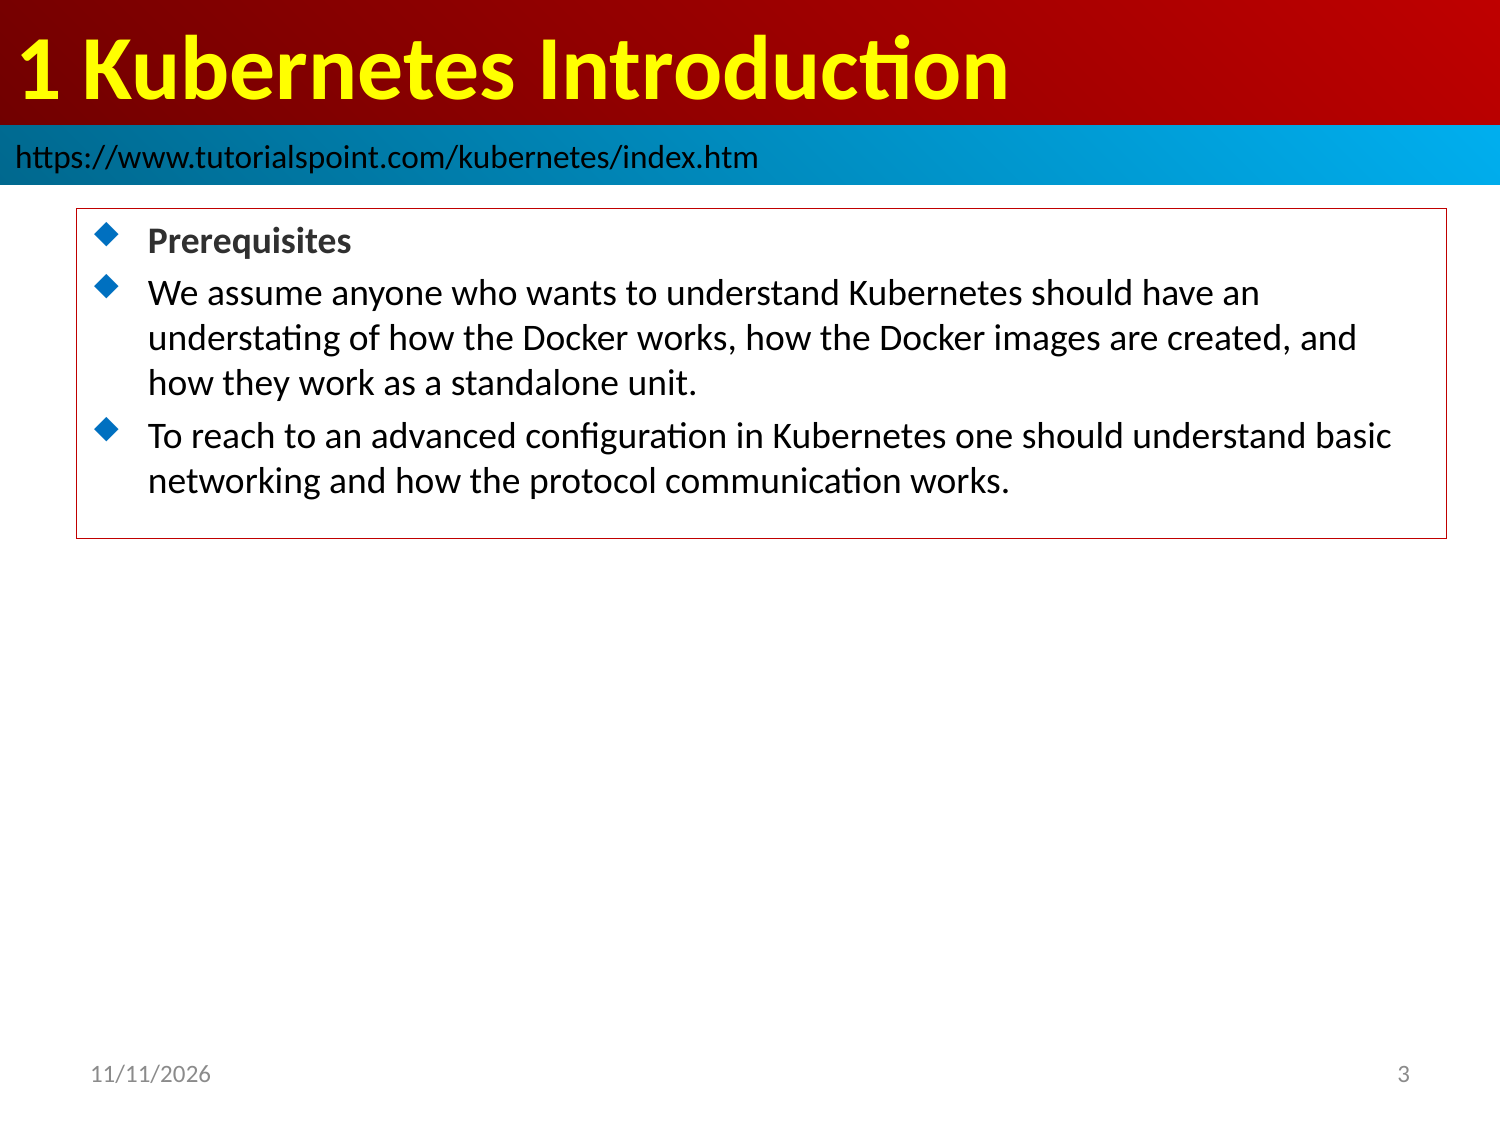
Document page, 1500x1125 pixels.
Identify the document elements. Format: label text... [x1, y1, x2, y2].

title 1 Kubernetes Introduction [0, 0, 1500, 125]
text_box https://www.tutorialspoint.com/kubernetes/index.htm [0, 125, 1500, 185]
subtitle Prerequisites We assume anyone who wants to understand Kubernetes should have an understating of how the Docker works, how the Docker images are created, and how they work as a standalone unit. To reach to an advanced configuration in Kubernetes one should understand basic networking and how the protocol communication works. [76, 208, 1447, 539]
slide_number 3 [1074, 1042, 1425, 1103]
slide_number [75, 1042, 425, 1103]
